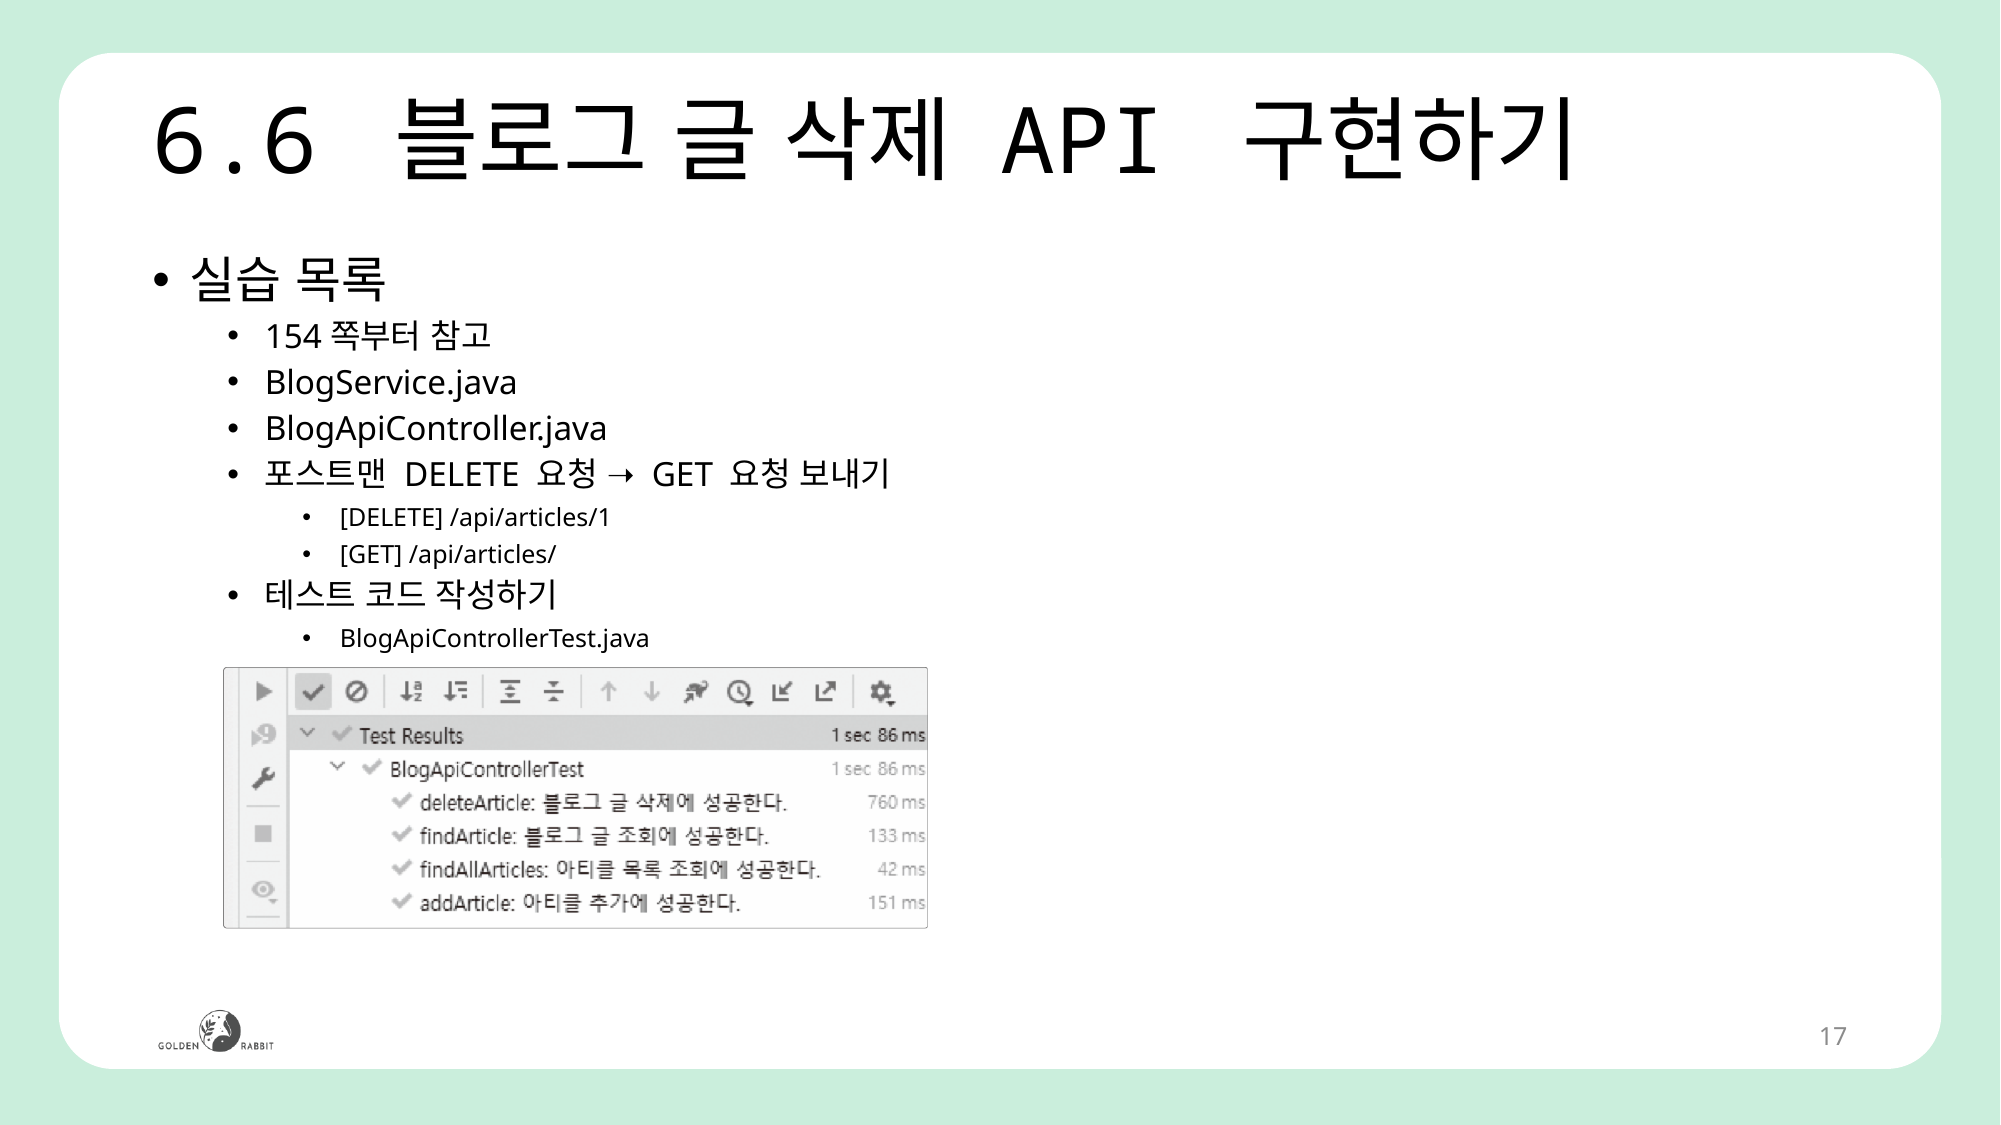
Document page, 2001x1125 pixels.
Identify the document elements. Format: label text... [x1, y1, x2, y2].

list 실습 목록 154쪽부터 참고 BlogService.java BlogApiController.java 포스트맨 DELETE 요청 ➝ GET 요청 보내기 [DELETE] /api/articles/1 [GET] /api/articles/ 테스트 코드 작성하기 BlogApiControllerTest.java [137, 247, 1863, 968]
picture [223, 667, 928, 929]
picture [153, 968, 278, 1093]
title 6.6 블로그 글 삭제 API 구현하기 [137, 87, 1863, 201]
slide_number 17 [1412, 1007, 1863, 1068]
